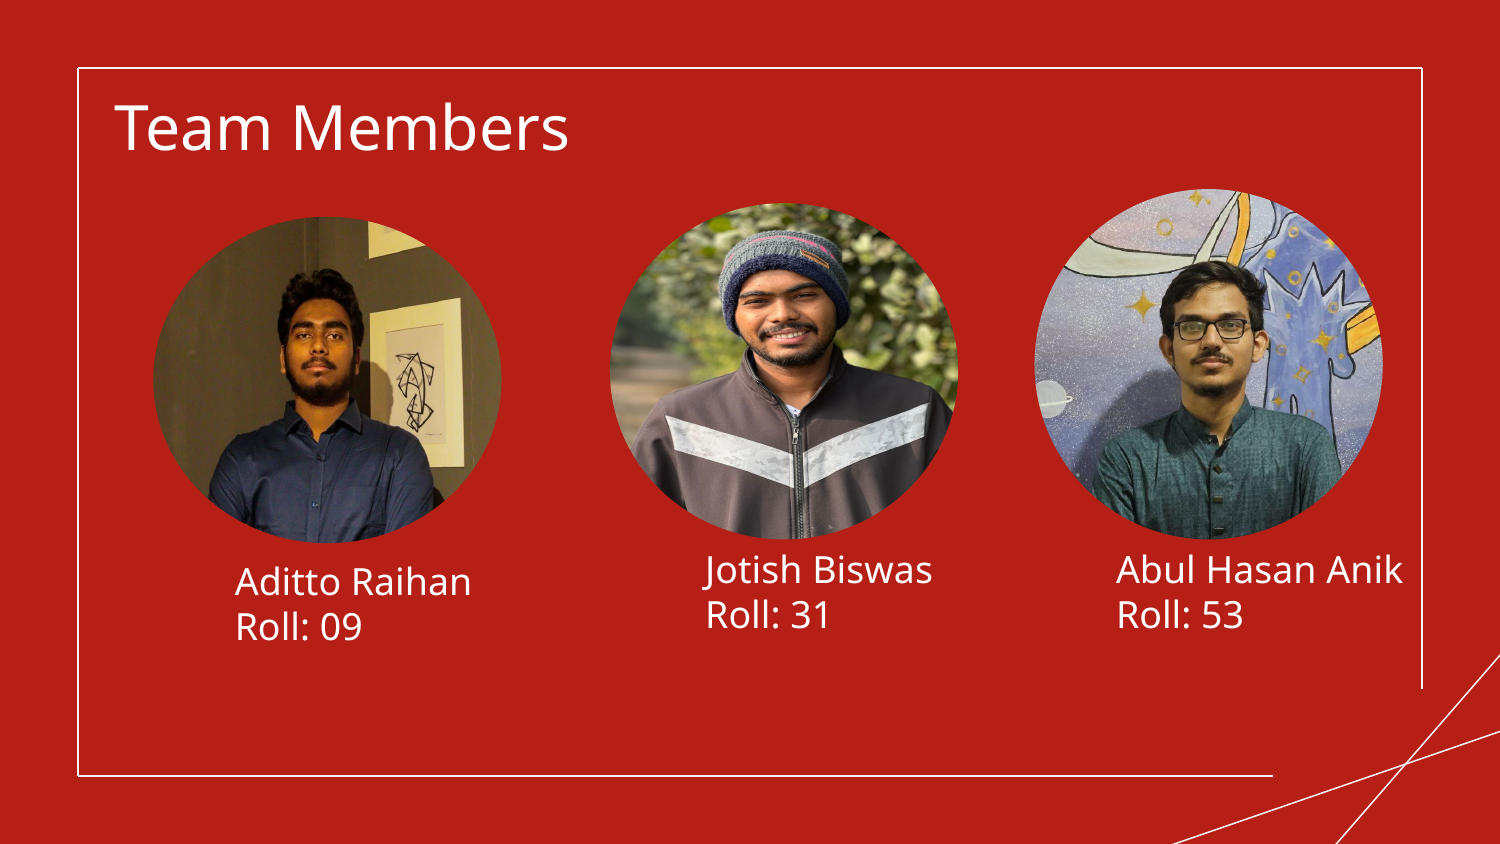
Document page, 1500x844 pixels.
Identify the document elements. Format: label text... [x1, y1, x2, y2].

text_box Team Members [99, 73, 592, 178]
picture [152, 216, 502, 544]
text_box Aditto Raihan Roll: 09 [219, 543, 643, 650]
picture [609, 202, 959, 540]
text_box Jotish Biswas Roll: 31 [690, 531, 1100, 638]
text_box Abul Hasan Anik Roll: 53 [1100, 531, 1500, 638]
picture [1034, 188, 1383, 540]
